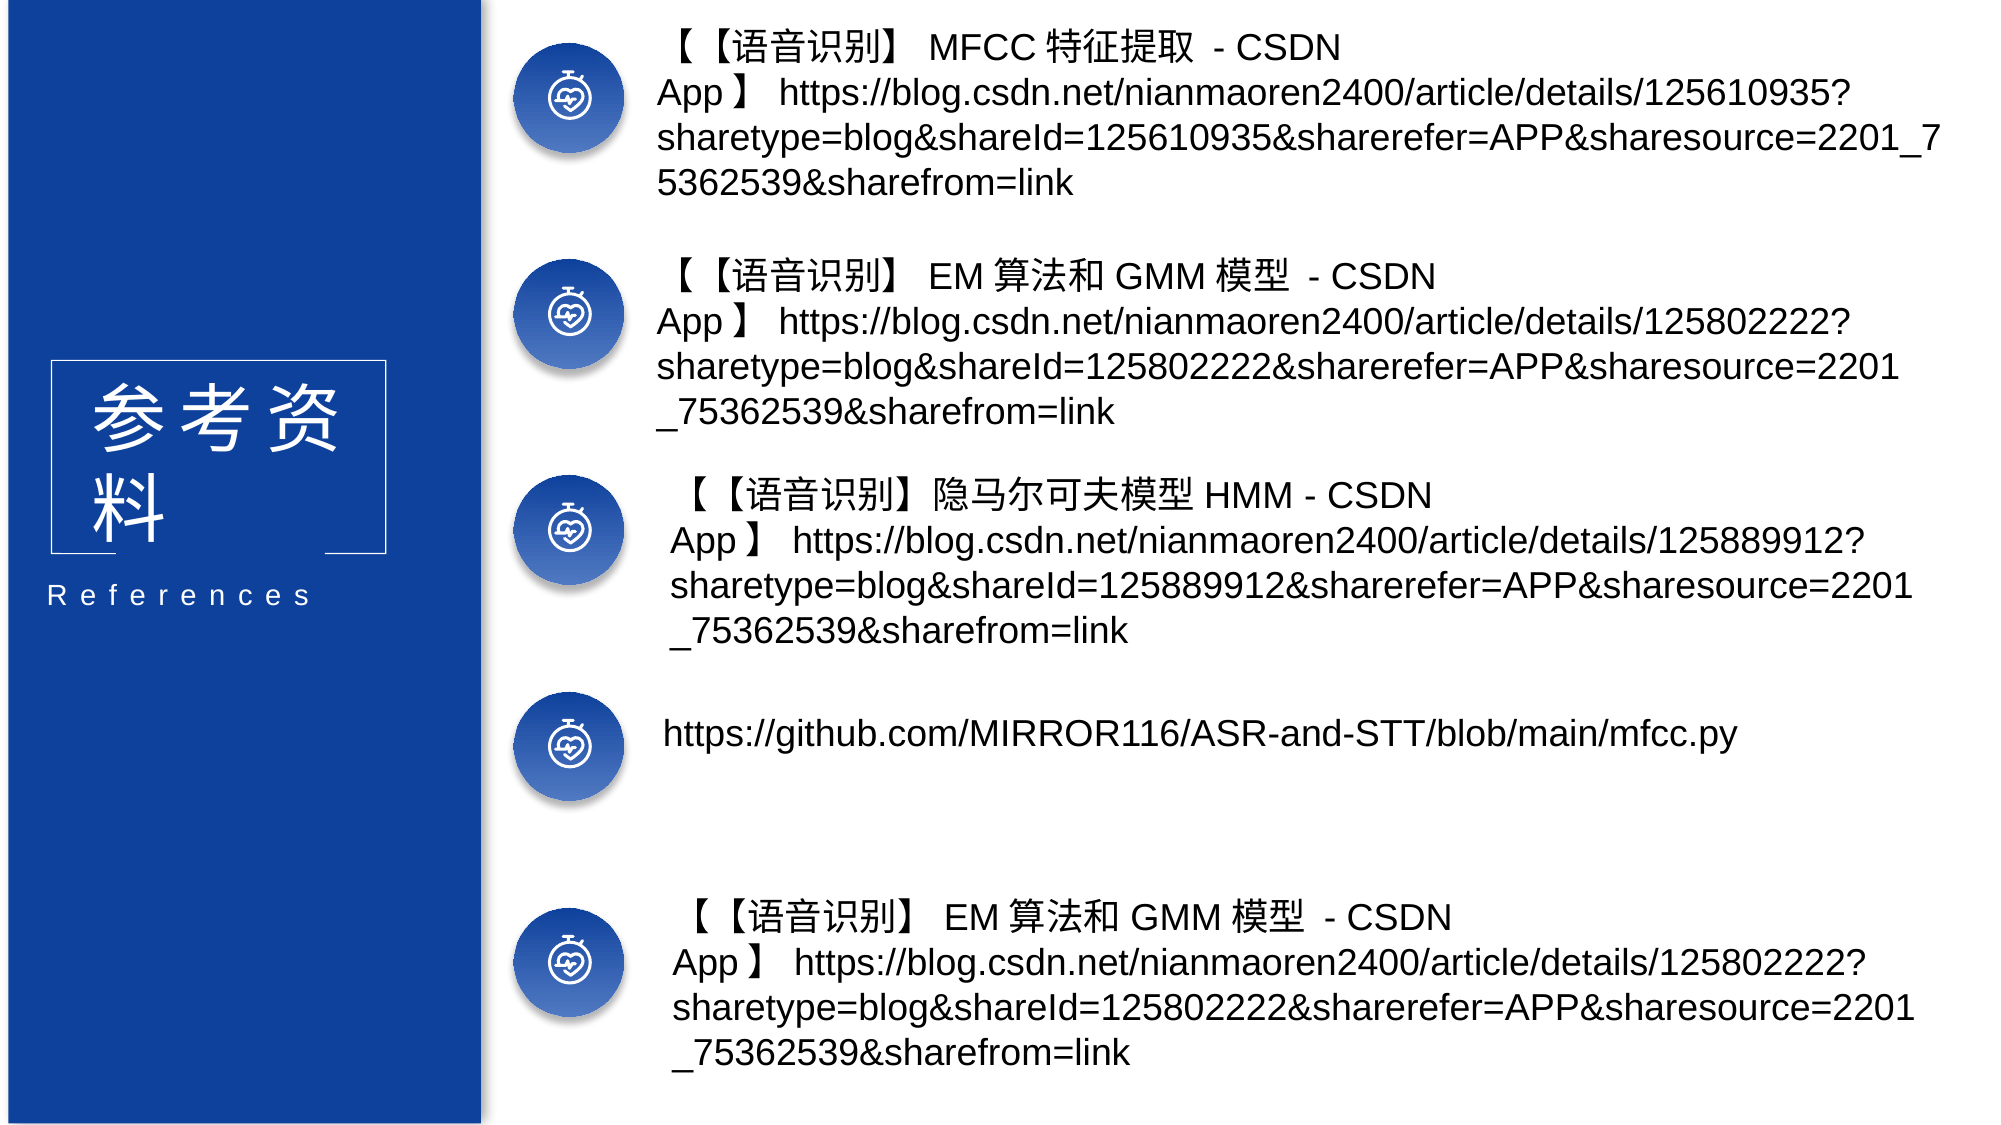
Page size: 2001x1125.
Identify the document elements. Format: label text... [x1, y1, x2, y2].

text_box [513, 691, 624, 801]
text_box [513, 474, 624, 585]
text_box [513, 907, 624, 1017]
text_box 【【语音识别】MFCC特征提取 - CSDN App】https://blog.csdn.net/nianmaoren2400/article/details/125610935?sharetype=blog&shareId=125610935&sharerefer=APP&sharesource=2201_75362539&sharefrom=link [642, 15, 1957, 211]
text_box [7, 0, 482, 1124]
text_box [513, 42, 624, 153]
text_box 【【语音识别】EM算法和GMM模型 - CSDN App】https://blog.csdn.net/nianmaoren2400/article/details/125802222?sharetype=blog&shareId=125802222&sharerefer=APP&sharesource=2201_75362539&sharefrom=link [657, 885, 1934, 1081]
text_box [31, 360, 1109, 620]
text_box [513, 258, 624, 369]
text_box 【【语音识别】EM算法和GMM模型 - CSDN App】https://blog.csdn.net/nianmaoren2400/article/details/125802222?sharetype=blog&shareId=125802222&sharerefer=APP&sharesource=2201_75362539&sharefrom=link [641, 244, 1934, 440]
text_box https://github.com/MIRROR116/ASR-and-STT/blob/main/mfcc.py [648, 701, 1926, 762]
text_box 【【语音识别】隐马尔可夫模型HMM - CSDN App】https://blog.csdn.net/nianmaoren2400/article/details/125889912?sharetype=blog&shareId=125889912&sharerefer=APP&sharesource=2201_75362539&sharefrom=link [655, 463, 1934, 659]
